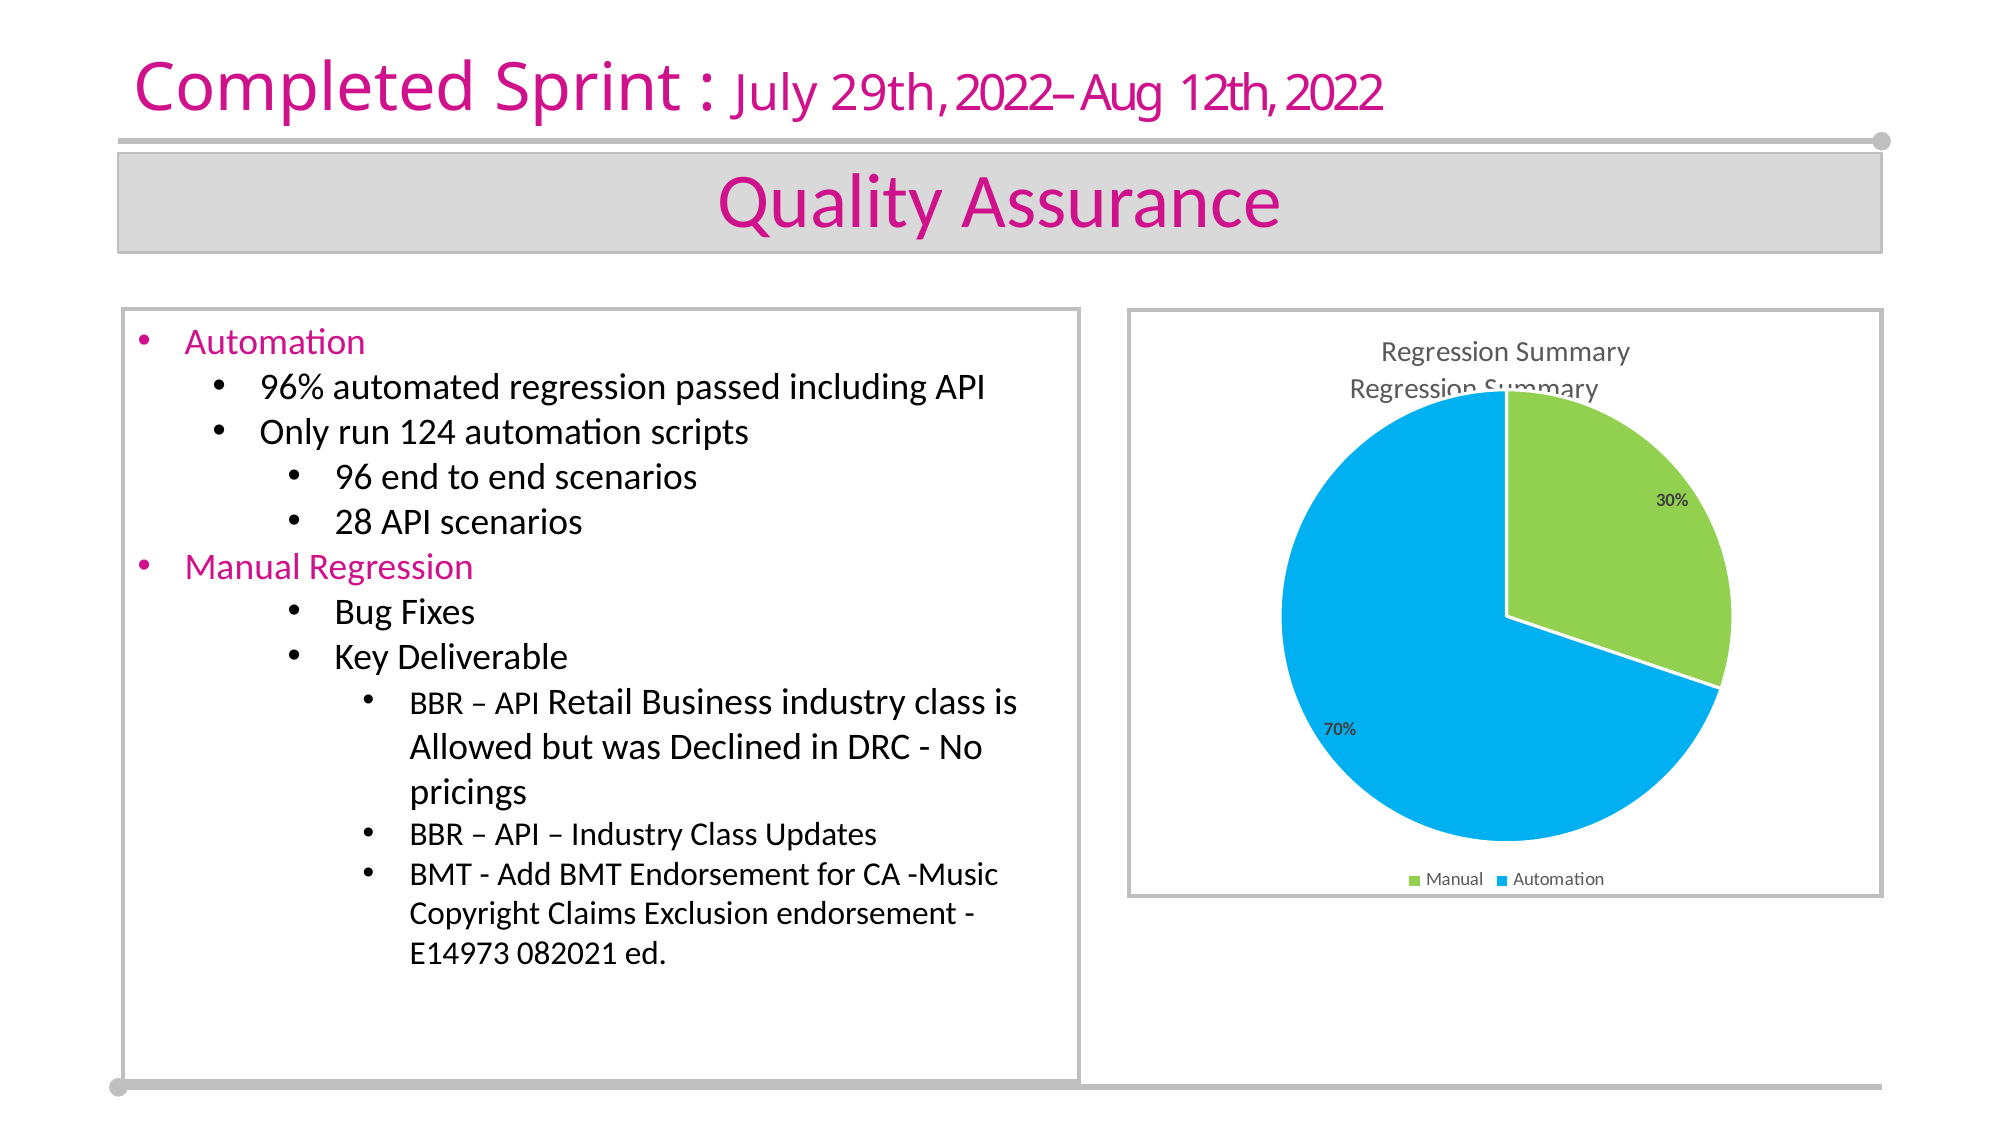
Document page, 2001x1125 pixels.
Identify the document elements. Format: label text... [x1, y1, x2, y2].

title Completed Sprint : July 29th, 2022– Aug 12th, 2022 [118, 36, 1863, 138]
list Quality Assurance [118, 153, 1882, 253]
text_box [1128, 309, 1883, 897]
text_box Automation 96% automated regression passed including API Only run 124 automation scripts 96 end to end scenarios 28 API scenarios Manual Regression Bug Fixes Key Deliverable BBR – API Retail Business industry class is Allowed but was Declined in DRC - No pricings BBR – API – Industry Class Updates BMT - Add BMT Endorsement for CA -Music Copyright Claims Exclusion endorsement - E14973 082021 ed. [122, 308, 1080, 1083]
chart [1099, 311, 1882, 897]
